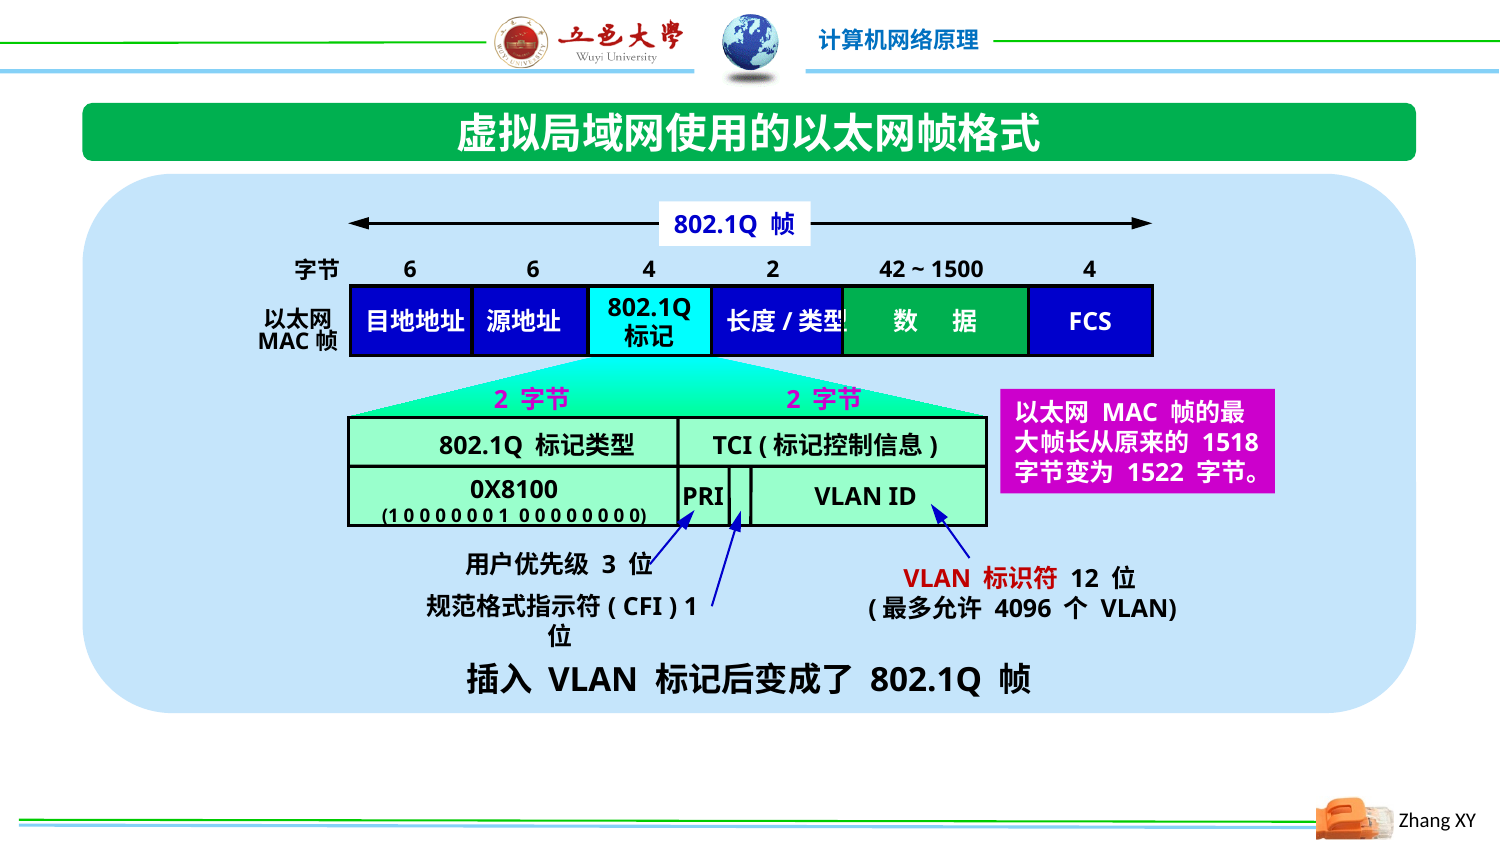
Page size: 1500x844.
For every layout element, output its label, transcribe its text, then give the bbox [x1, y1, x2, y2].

picture [720, 12, 780, 88]
text_box [1057, 102, 1417, 161]
picture [494, 15, 697, 69]
text_box 插入 VLAN 标记后变成了 802.1Q 帧 [451, 650, 1047, 706]
text_box [82, 102, 441, 161]
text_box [242, 201, 1276, 631]
picture [1316, 796, 1394, 840]
text_box 虚拟局域网使用的以太网帧格式 [441, 99, 1057, 164]
text_box [80, 171, 1419, 716]
